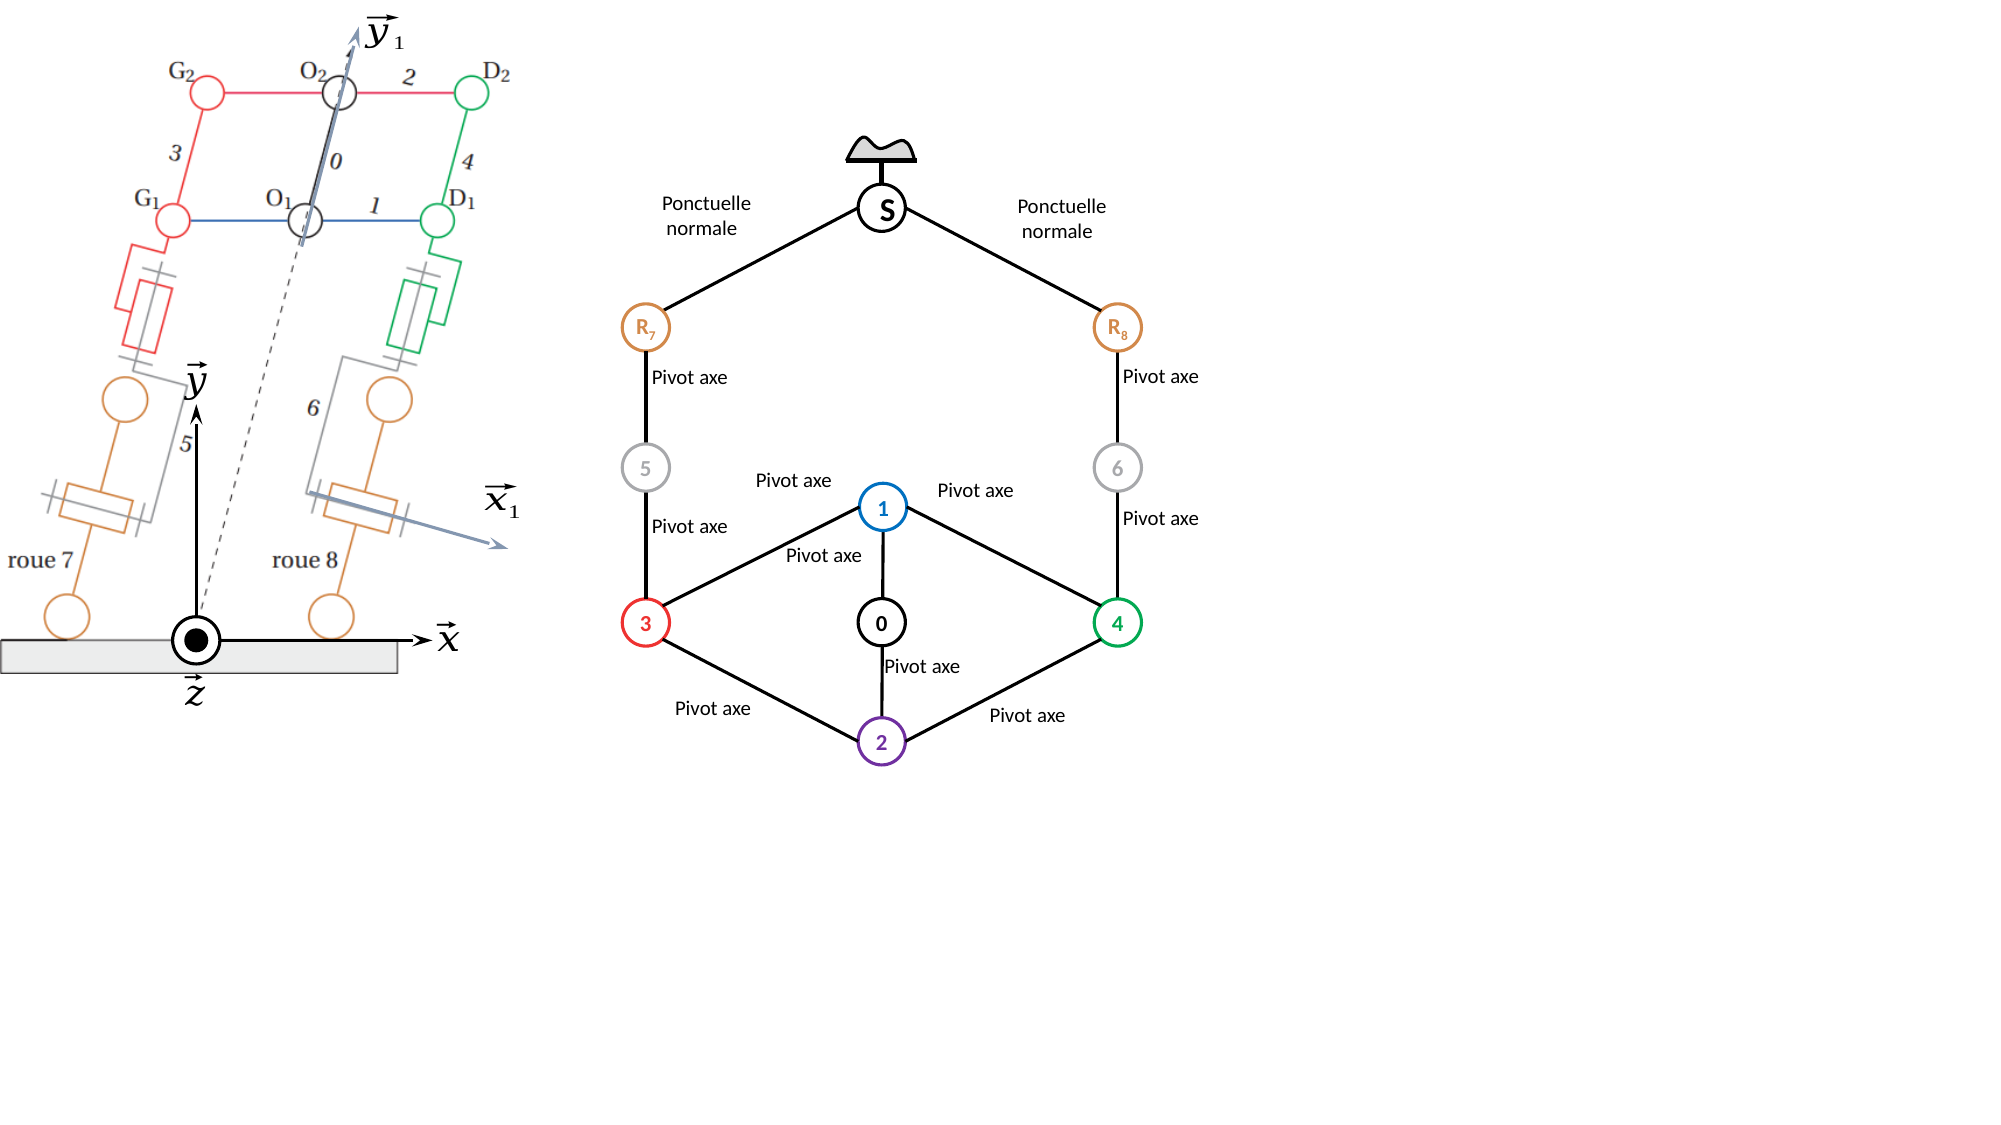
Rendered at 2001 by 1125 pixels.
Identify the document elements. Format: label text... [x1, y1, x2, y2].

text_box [905, 207, 1102, 311]
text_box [906, 506, 1102, 606]
text_box S [857, 185, 907, 233]
text_box 6 [1093, 442, 1117, 493]
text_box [662, 506, 860, 606]
text_box 0 [884, 597, 907, 647]
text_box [905, 639, 1102, 742]
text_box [309, 491, 509, 549]
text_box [846, 136, 918, 185]
picture [0, 48, 511, 674]
text_box R8 [1093, 302, 1143, 353]
text_box 0 [857, 597, 881, 647]
text_box R7 [621, 302, 671, 352]
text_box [662, 207, 859, 311]
text_box 5 [621, 442, 645, 493]
text_box 2 [857, 716, 907, 766]
text_box 6 [1118, 442, 1143, 493]
text_box 1 [858, 482, 908, 532]
text_box 3 [621, 597, 671, 648]
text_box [172, 360, 462, 713]
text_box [662, 639, 859, 742]
text_box 5 [646, 442, 671, 493]
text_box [301, 26, 359, 247]
text_box 4 [1093, 597, 1143, 648]
